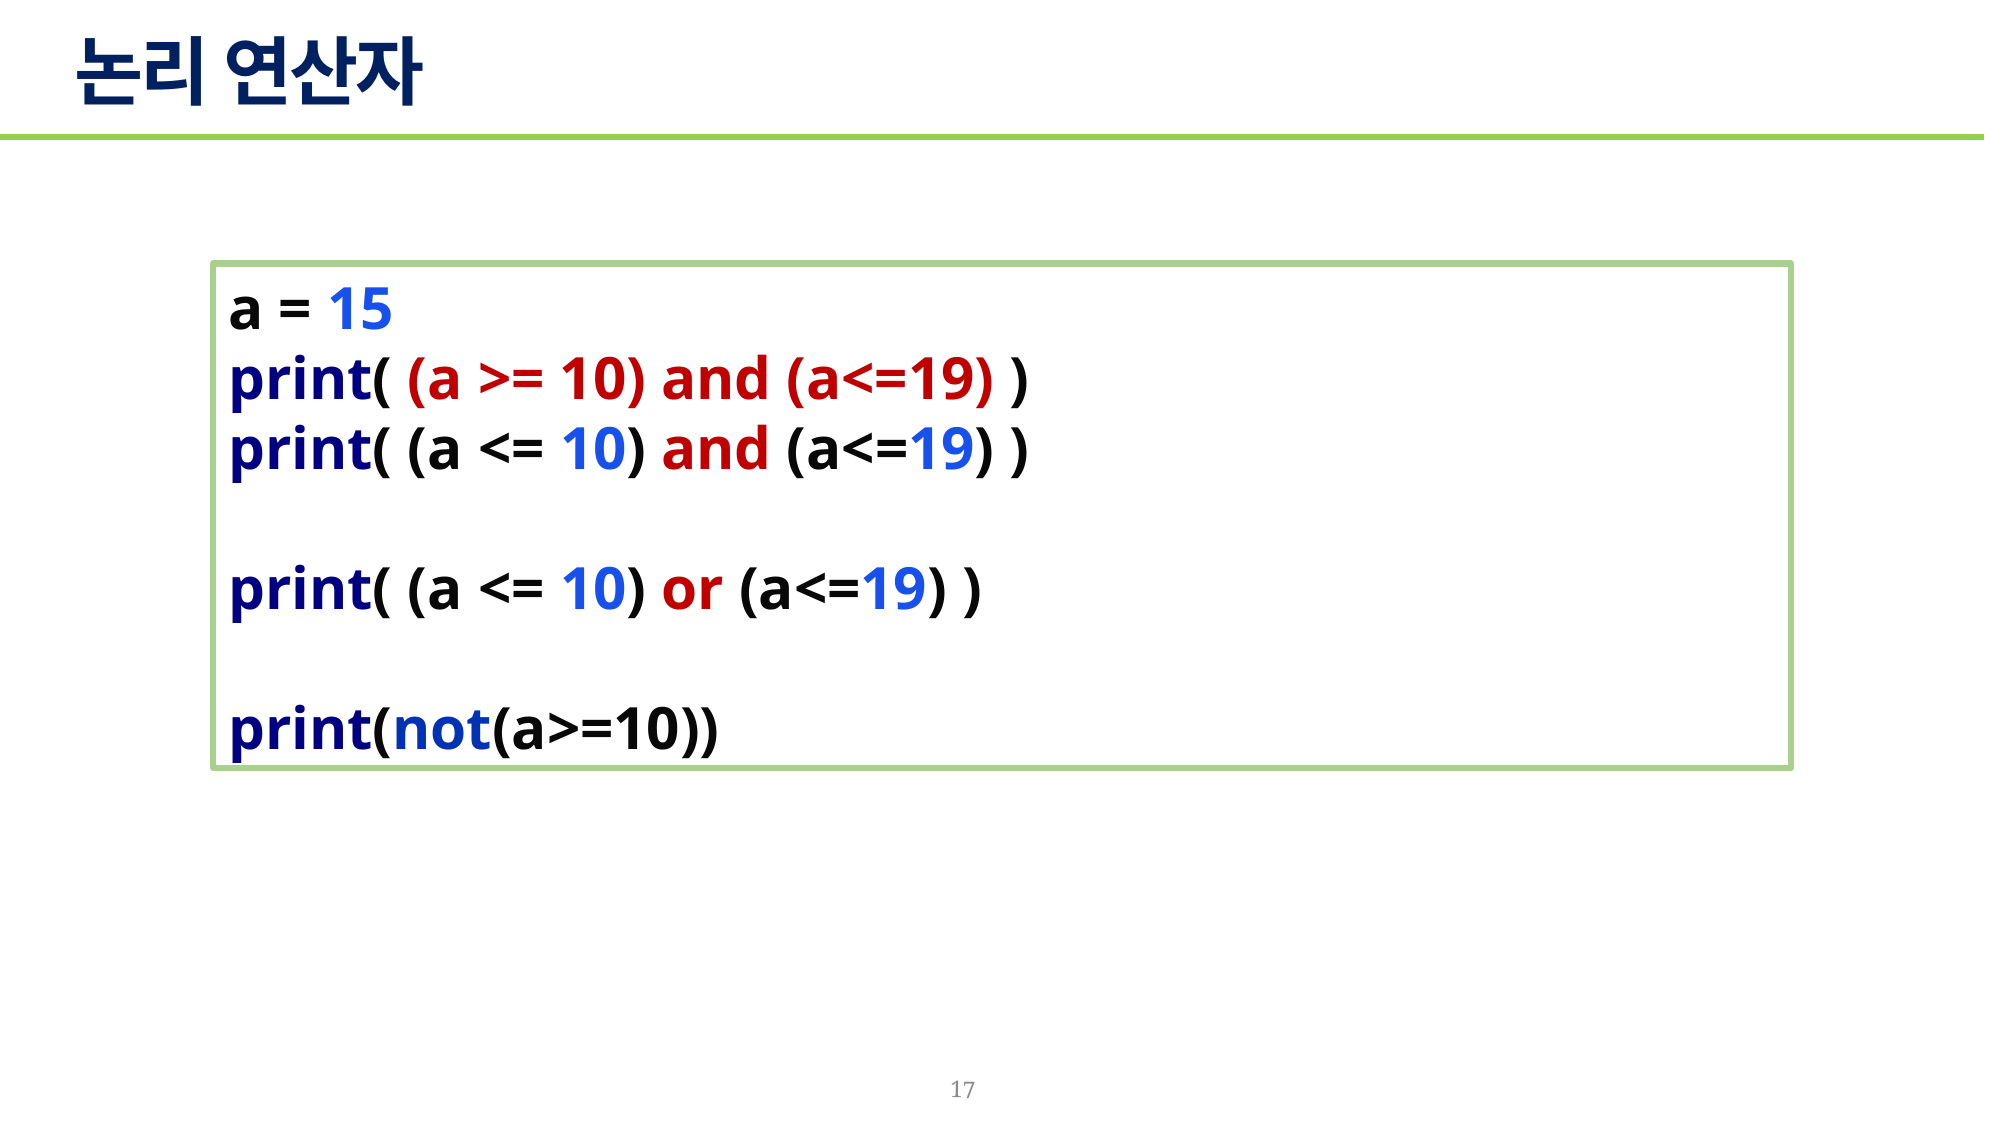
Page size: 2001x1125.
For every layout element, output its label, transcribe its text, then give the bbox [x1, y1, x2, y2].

title 논리 연산자 [59, 31, 1174, 120]
slide_number 17 [911, 1066, 1015, 1116]
text_box a = 15 print( (a >= 10) and (a<=19) ) print( (a <= 10) and (a<=19) ) print( (a <= 10) or (a<=19) ) print(not(a>=10)) [213, 263, 1792, 769]
